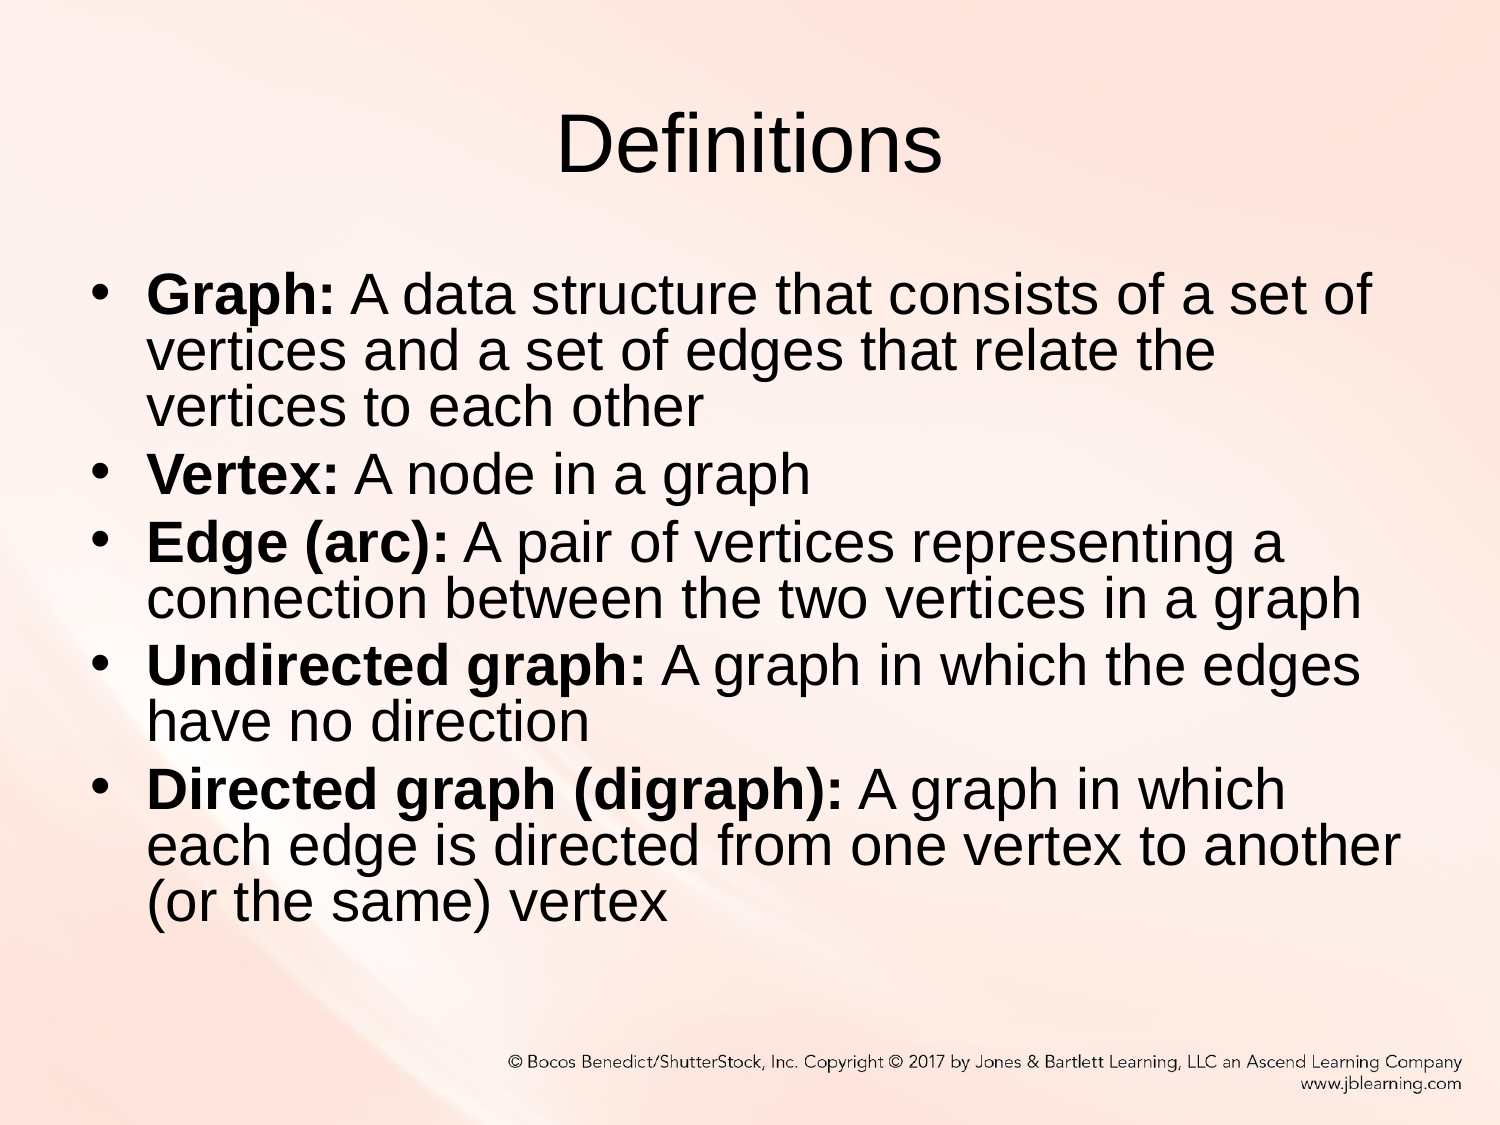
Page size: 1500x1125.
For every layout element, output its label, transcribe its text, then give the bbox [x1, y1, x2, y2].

list Graph: A data structure that consists of a set of vertices and a set of edges that relate the vertices to each other Vertex: A node in a graph Edge (arc): A pair of vertices representing a connection between the two vertices in a graph Undirected graph: A graph in which the edges have no direction Directed graph (digraph): A graph in which each edge is directed from one vertex to another (or the same) vertex [75, 262, 1425, 1005]
picture [0, 0, 1500, 1125]
title Definitions [75, 45, 1425, 233]
